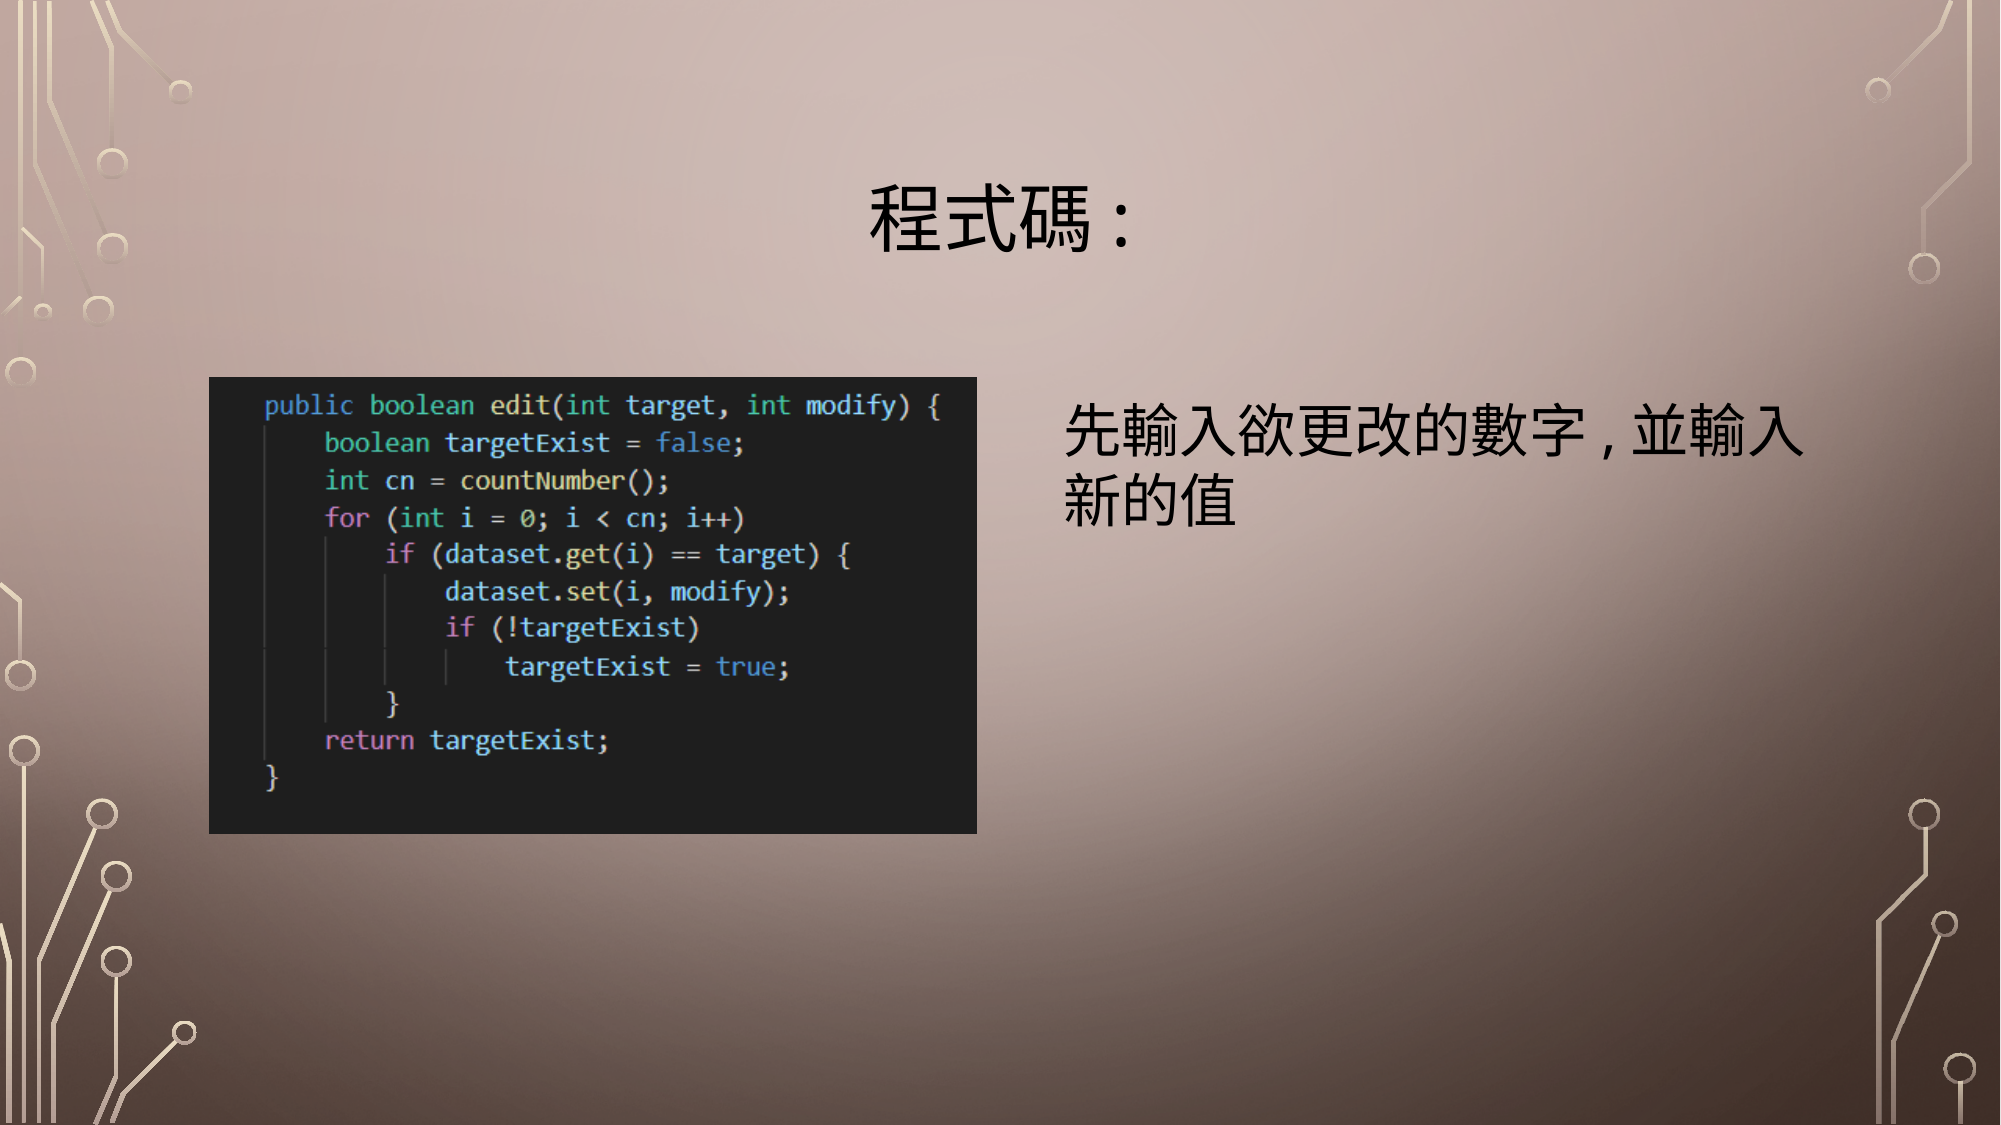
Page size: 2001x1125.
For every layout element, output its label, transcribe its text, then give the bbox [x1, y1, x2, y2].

title 程式碼: [187, 101, 1813, 344]
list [209, 376, 977, 834]
text_box 先輸入欲更改的數字,並輸入新的值 [1048, 386, 1833, 542]
